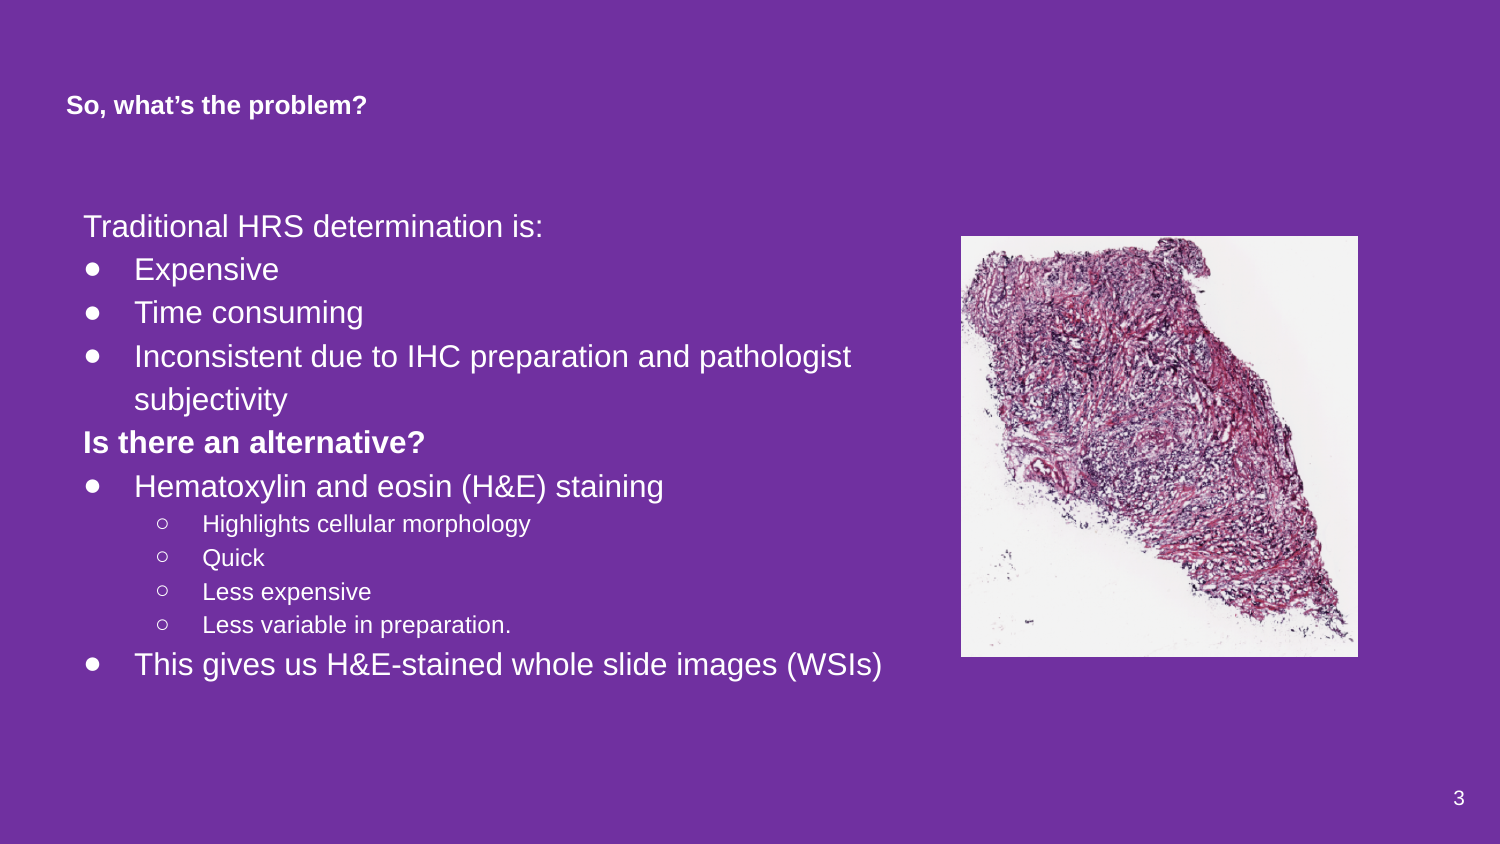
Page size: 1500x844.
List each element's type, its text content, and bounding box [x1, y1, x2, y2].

title So, what’s the problem? [51, 72, 1449, 167]
slide_number 3 [1389, 764, 1480, 830]
list Traditional HRS determination is: Expensive Time consuming Inconsistent due to IHC preparation and pathologist subjectivity Is there an alternative? Hematoxylin and eosin (H&E) staining Highlights cellular morphology Quick Less expensive Less variable in preparation. This gives us H&E-stained whole slide images (WSIs) [51, 185, 907, 746]
picture [961, 236, 1358, 657]
